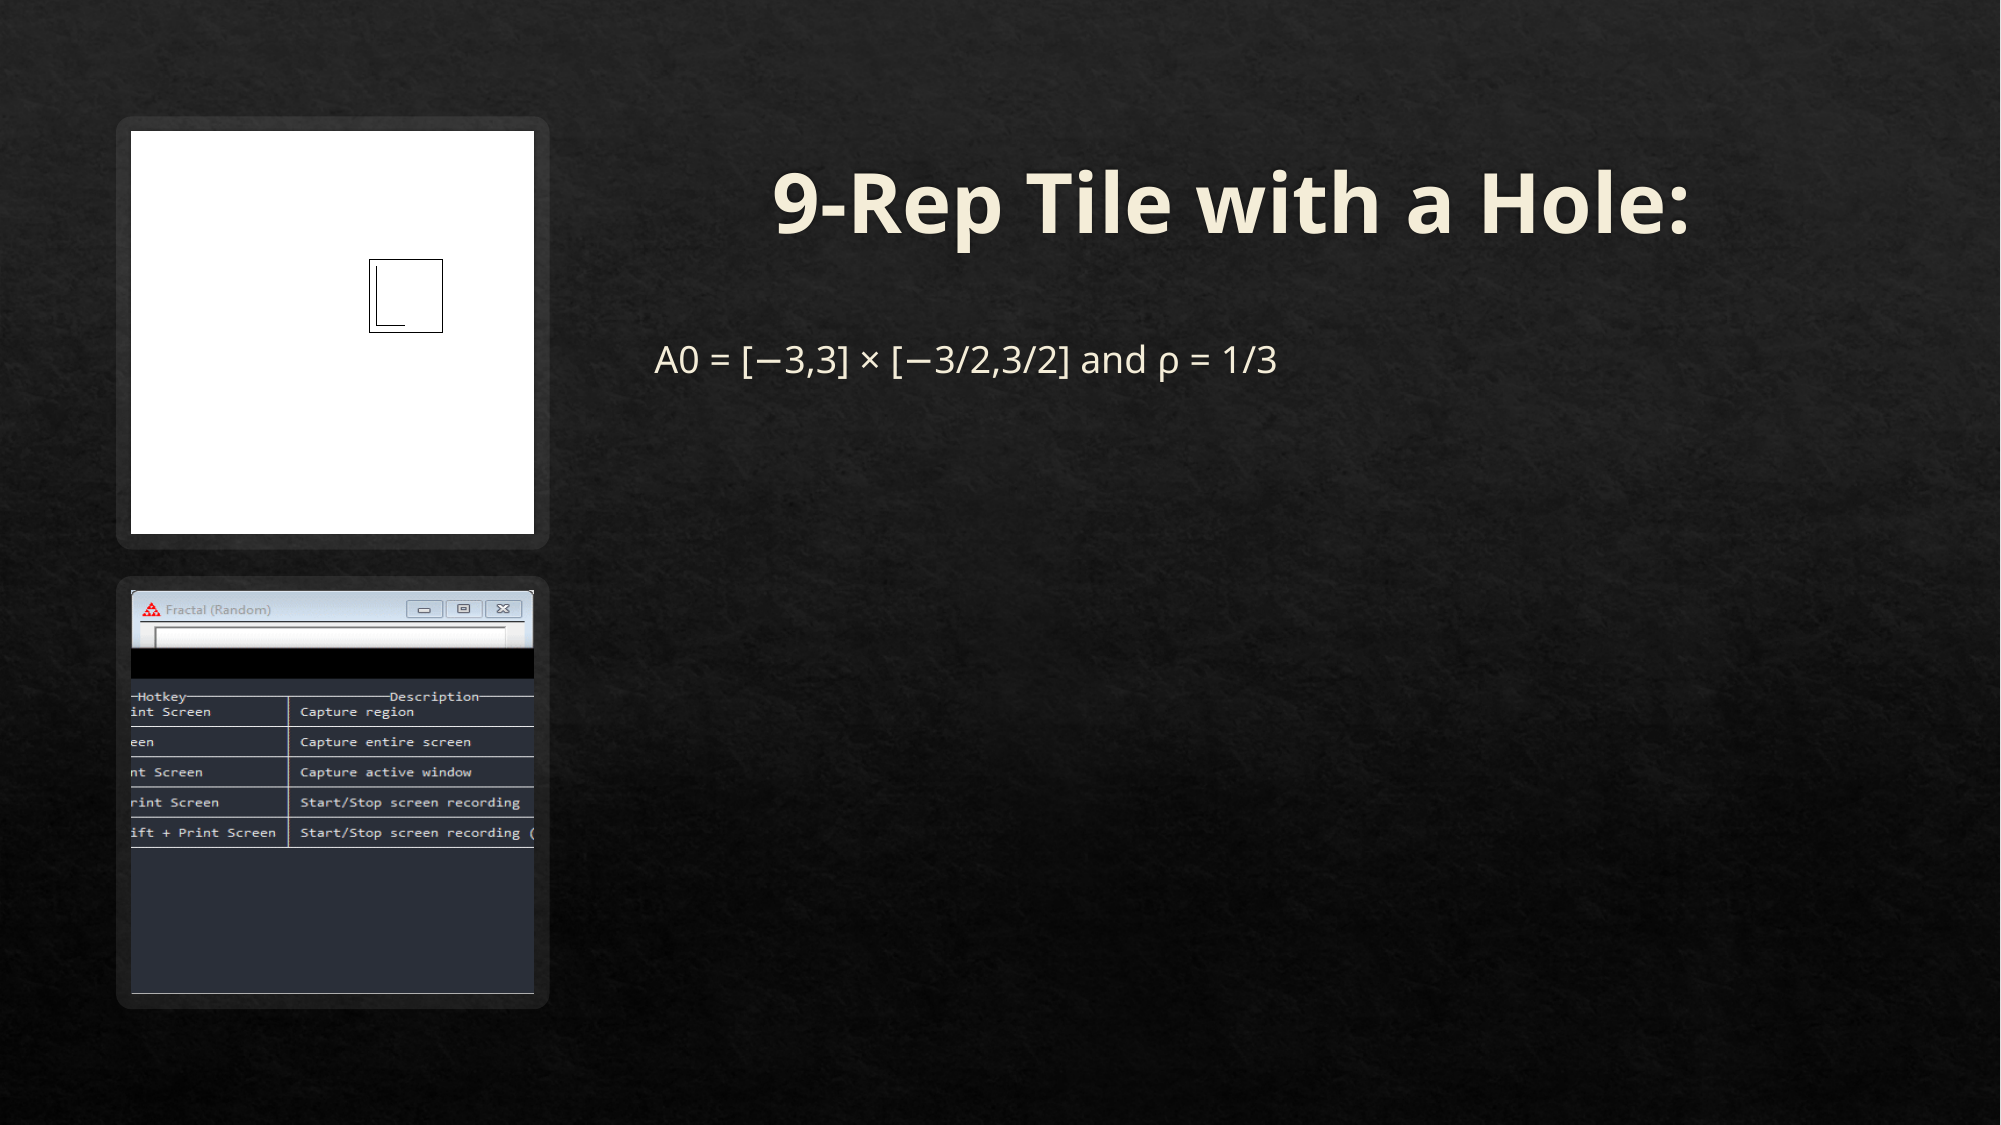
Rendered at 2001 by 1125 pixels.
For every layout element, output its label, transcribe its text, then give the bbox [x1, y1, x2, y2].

picture [131, 590, 535, 994]
title 9-Rep Tile with a Hole: [639, 99, 1825, 313]
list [131, 131, 535, 535]
